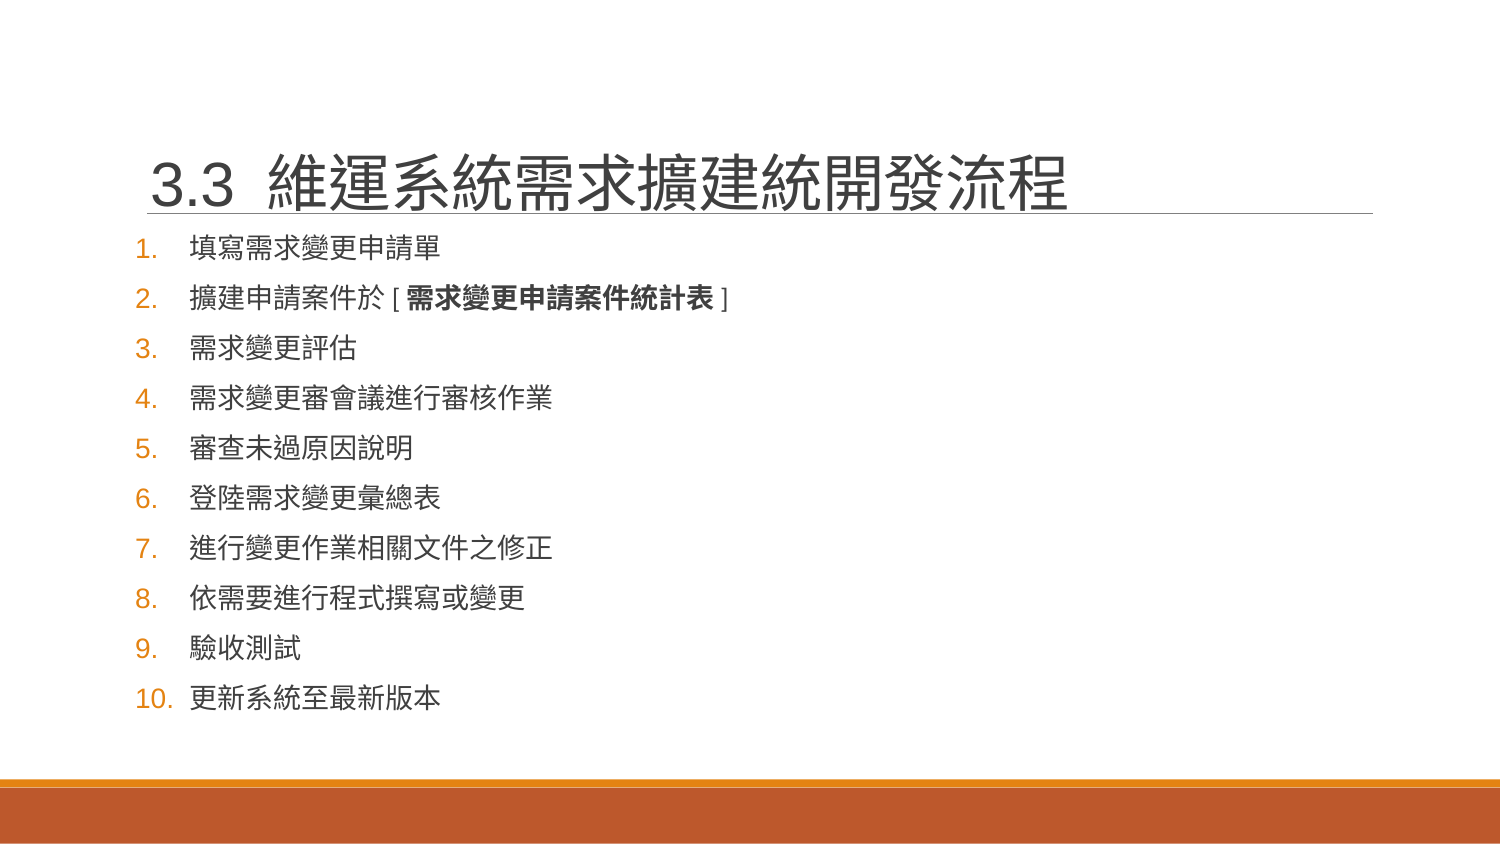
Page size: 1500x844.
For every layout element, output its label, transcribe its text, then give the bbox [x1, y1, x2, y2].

title 3.3 維運系統需求擴建統開發流程 [135, 48, 1373, 227]
list 填寫需求變更申請單 擴建申請案件於[需求變更申請案件統計表] 需求變更評估 需求變更審會議進行審核作業 審查未過原因說明 登陸需求變更彙總表 進行變更作業相關文件之修正 依需要進行程式撰寫或變更 驗收測試 更新系統至最新版本 [135, 227, 1373, 723]
